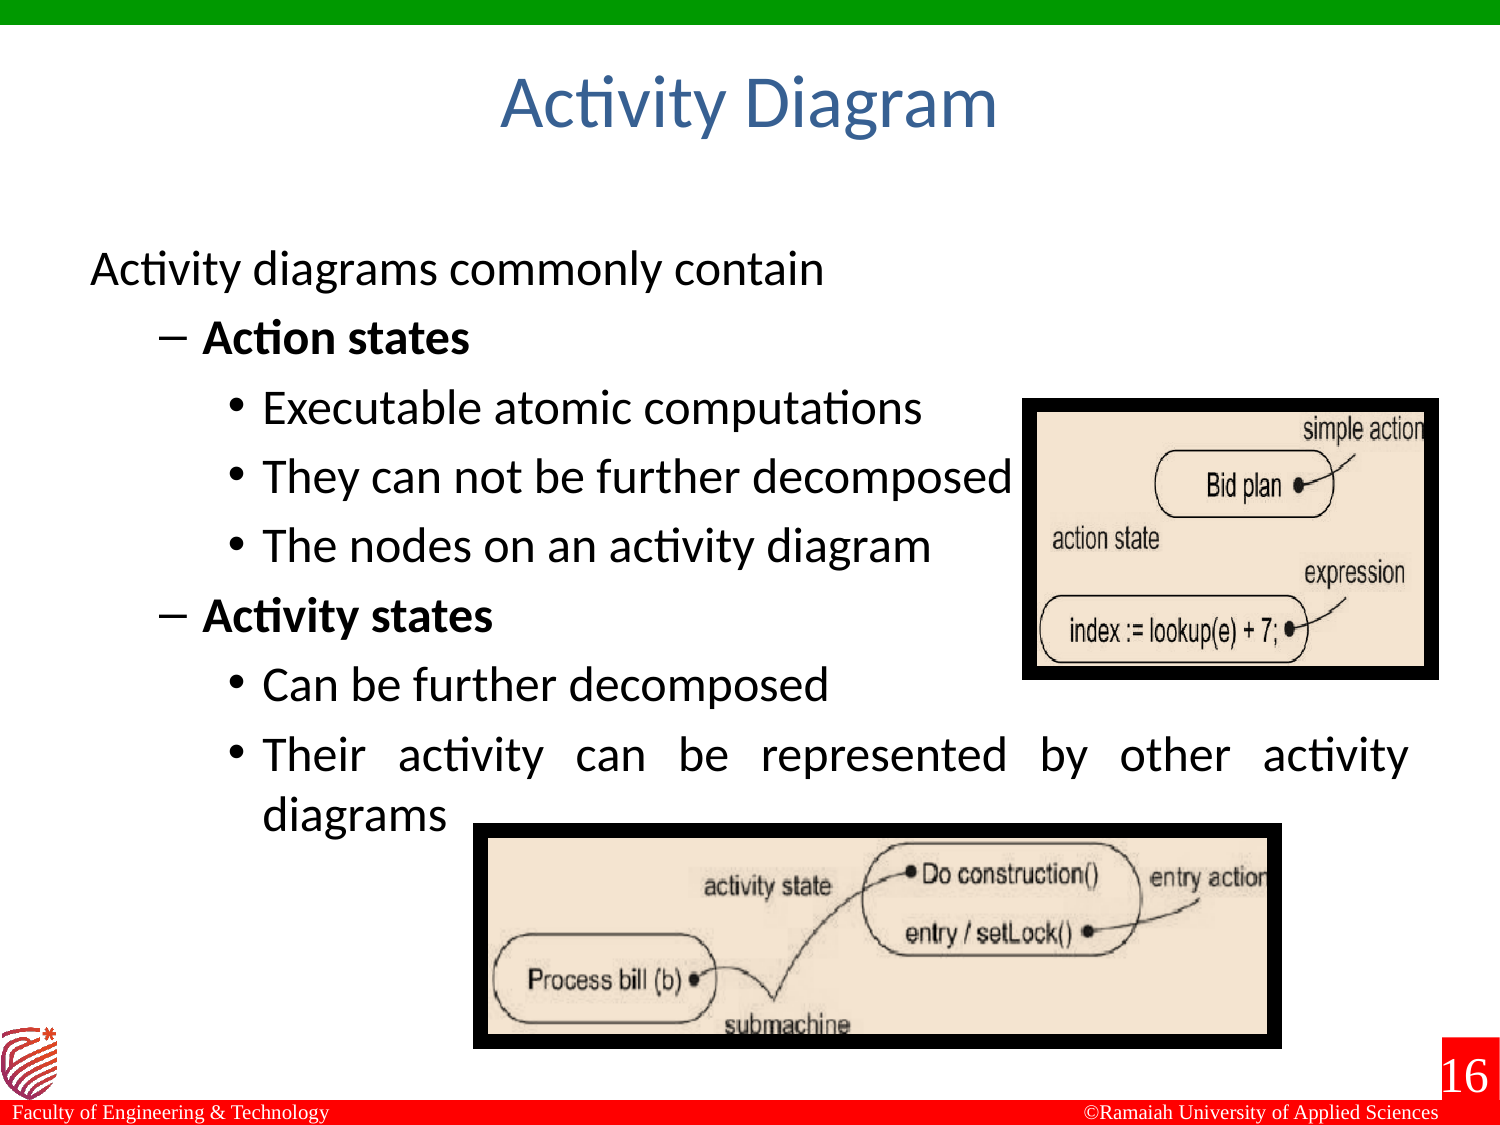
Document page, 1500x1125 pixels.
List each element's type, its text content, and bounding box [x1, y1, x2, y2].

picture [1036, 412, 1425, 666]
picture [487, 837, 1268, 1035]
picture [1, 1027, 57, 1100]
slide_number 16 [1424, 1034, 1500, 1095]
title Activity Diagram [75, 45, 1425, 227]
text_box Activity diagrams commonly contain Action states Executable atomic computations They can not be further decomposed The nodes on an activity diagram Activity states Can be further decomposed Their activity can be represented by other activity diagrams [74, 227, 1425, 971]
